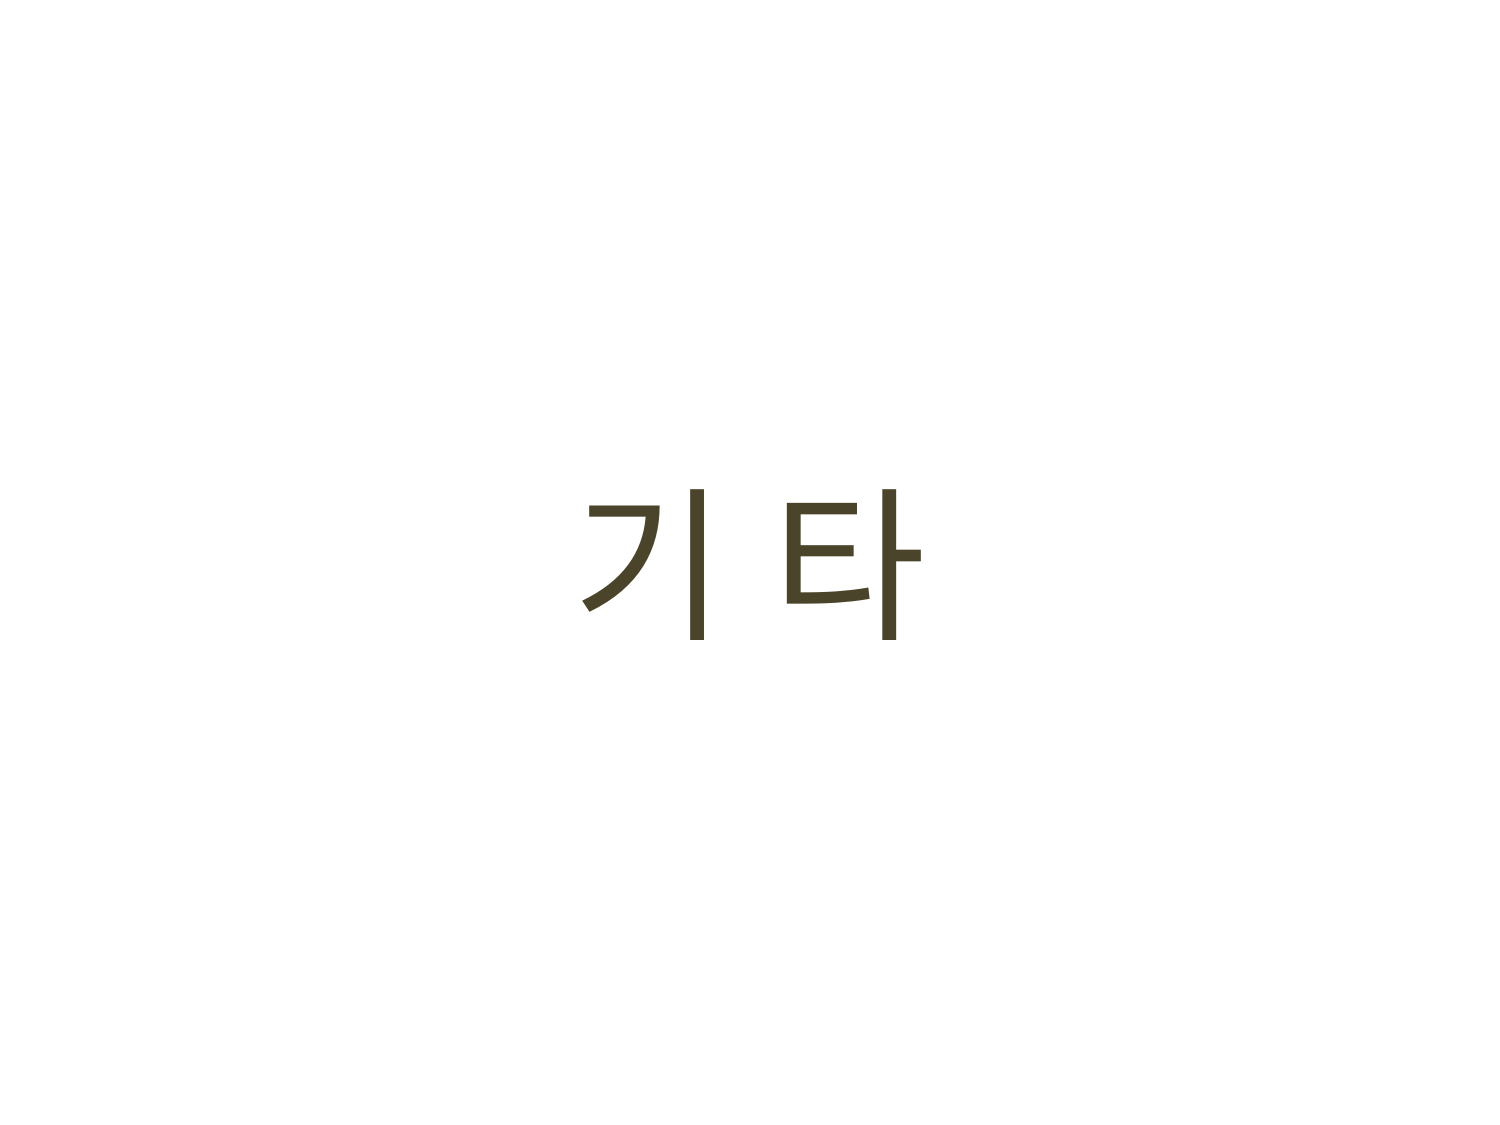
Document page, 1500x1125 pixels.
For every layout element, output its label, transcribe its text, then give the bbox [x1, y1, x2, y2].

text_box 기 타 [557, 453, 941, 669]
